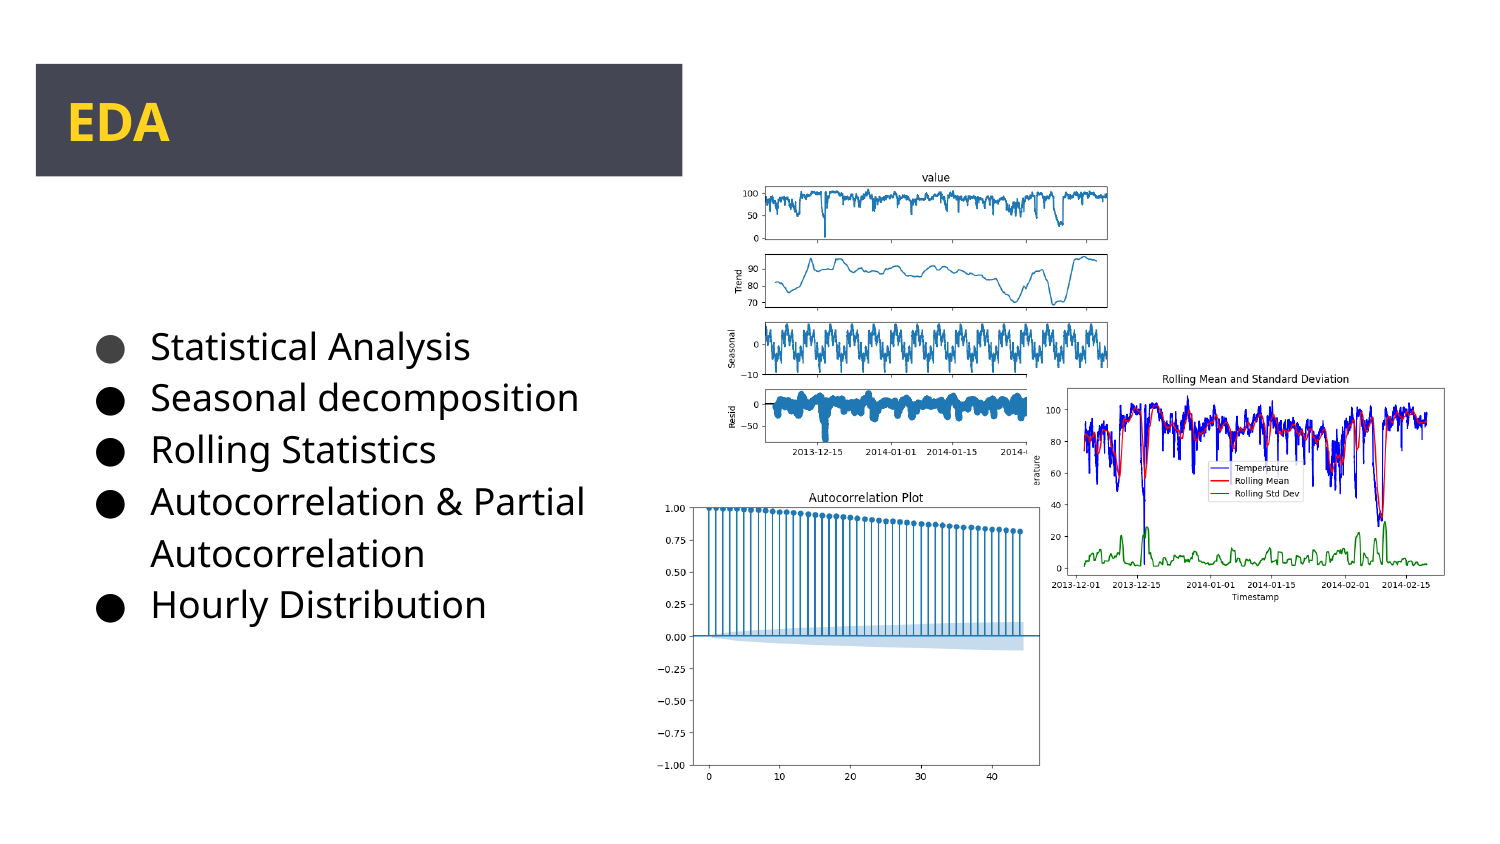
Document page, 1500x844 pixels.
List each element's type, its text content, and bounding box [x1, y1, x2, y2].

text_box [35, 63, 683, 177]
picture [649, 166, 1450, 788]
text_box Statistical Analysis Seasonal decomposition Rolling Statistics Autocorrelation & Partial Autocorrelation Hourly Distribution [60, 300, 707, 705]
title EDA [51, 72, 1449, 167]
